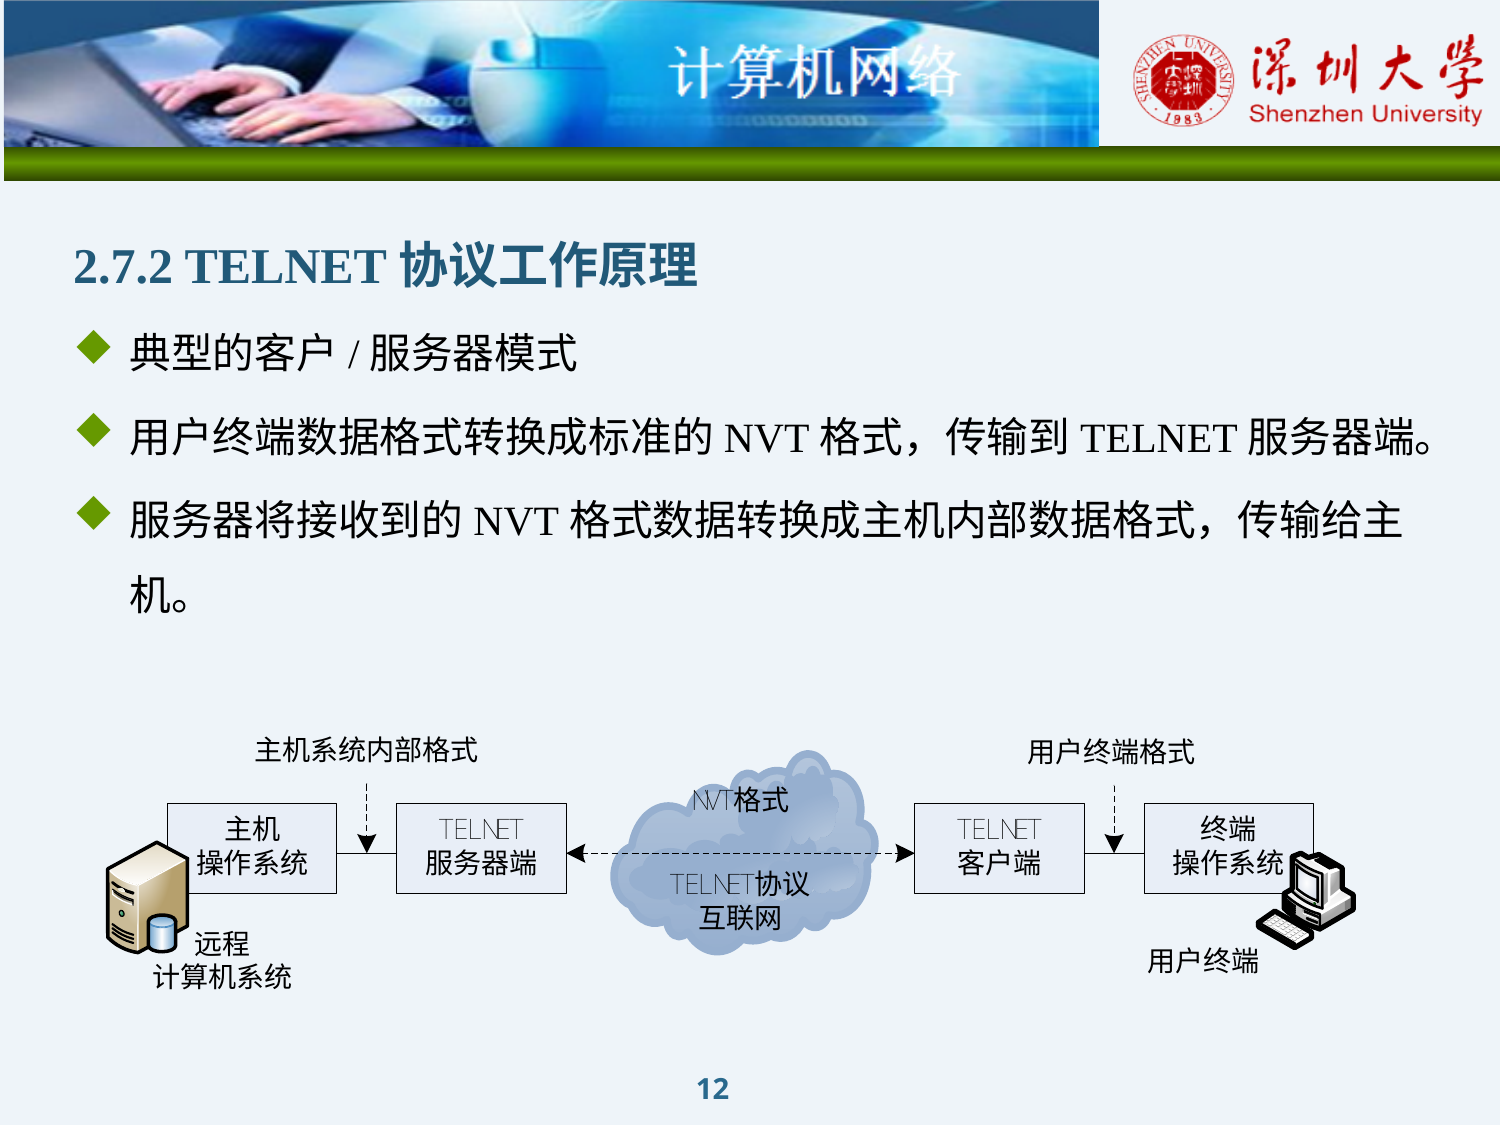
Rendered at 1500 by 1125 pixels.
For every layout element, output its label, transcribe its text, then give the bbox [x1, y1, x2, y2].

slide_number 12 [537, 1062, 888, 1111]
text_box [99, 715, 1363, 1036]
picture [3, 1, 1099, 147]
picture [1113, 18, 1488, 147]
list 2.7.2 TELNET协议工作原理 典型的客户/服务器模式 用户终端数据格式转换成标准的NVT格式，传输到TELNET服务器端。 服务器将接收到的NVT格式数据转换成主机内部数据格式，传输给主机。 [58, 196, 1442, 681]
